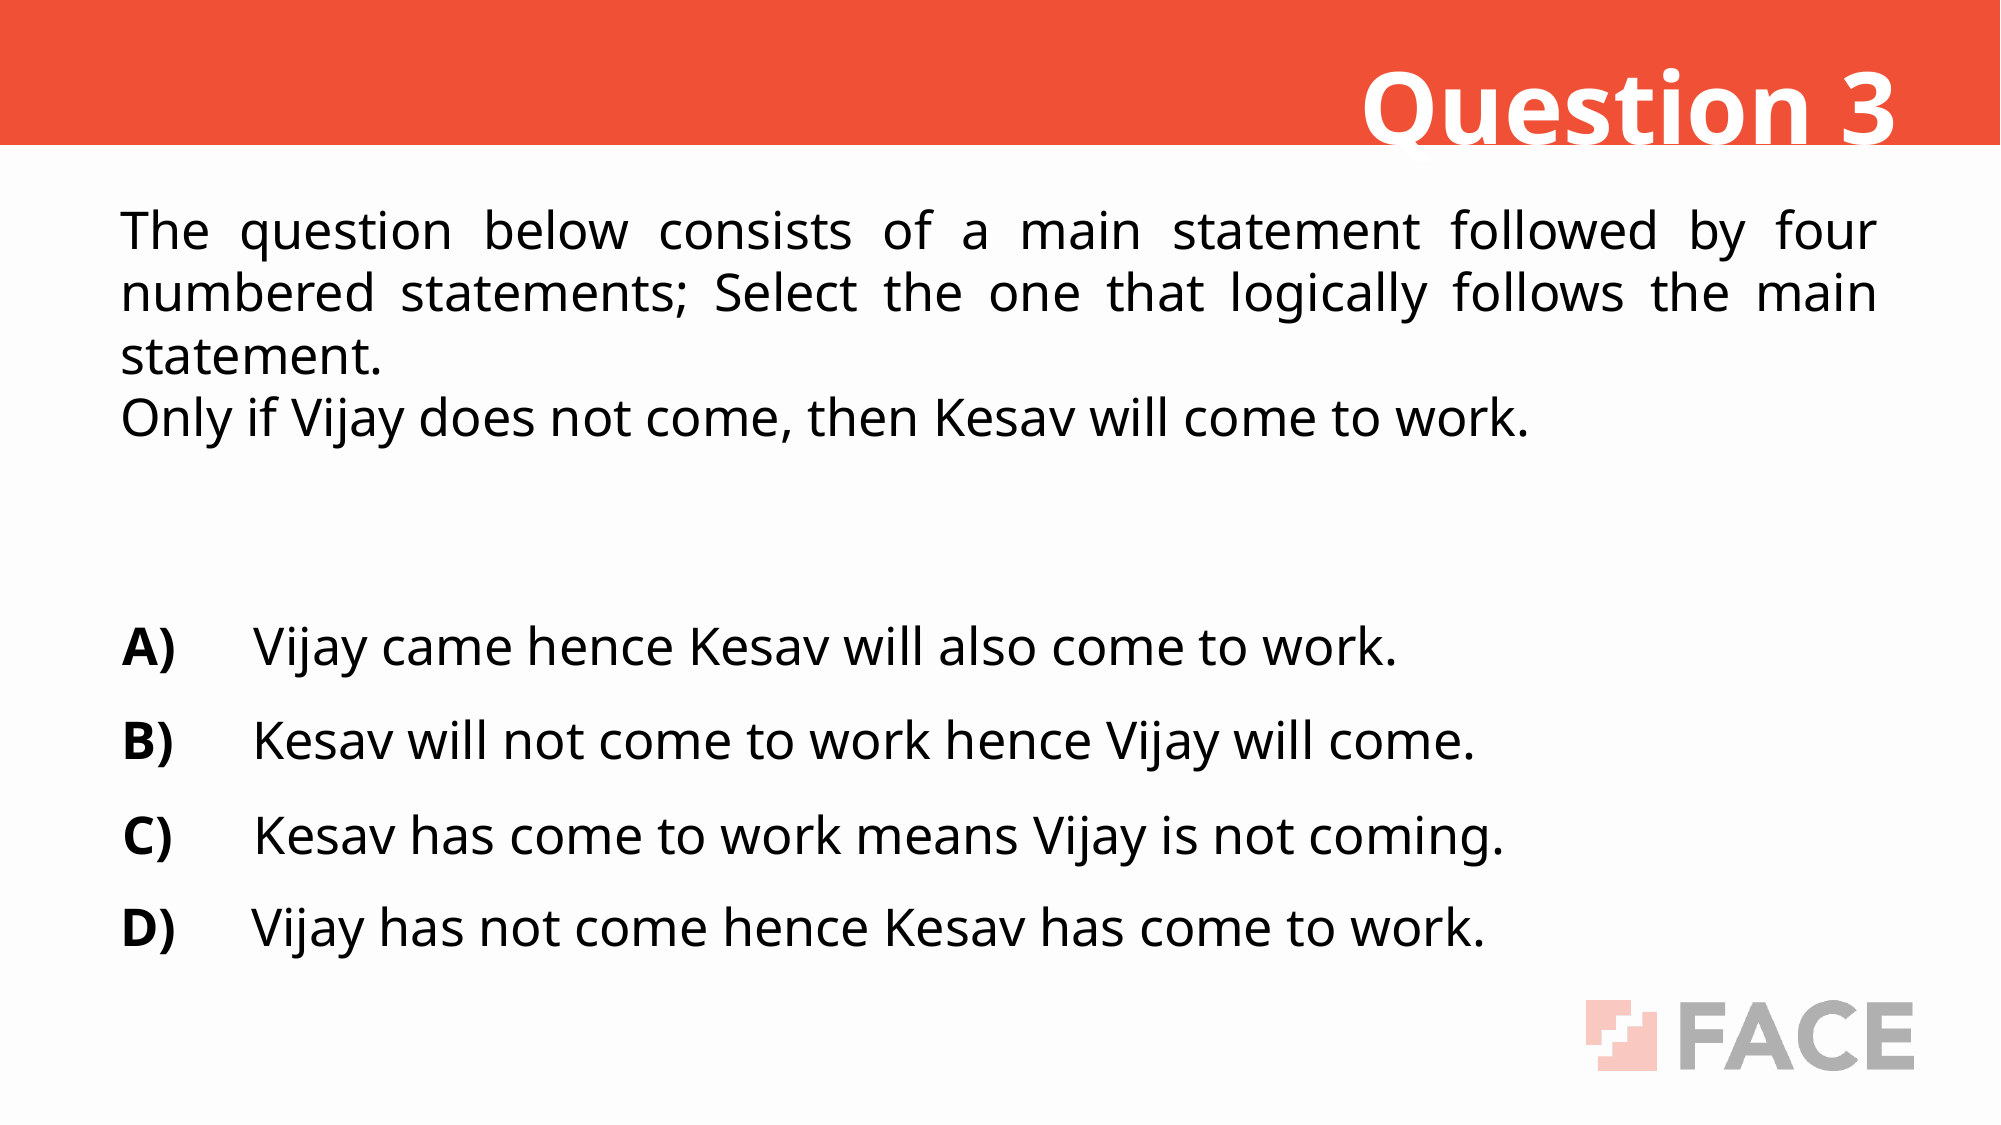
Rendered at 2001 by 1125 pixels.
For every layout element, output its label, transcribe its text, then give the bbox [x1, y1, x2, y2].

text_box [0, 0, 2000, 147]
text_box Kesav will not come to work hence Vijay will come. [237, 669, 1894, 778]
text_box B) [106, 669, 221, 778]
text_box Kesav has come to work means Vijay is not coming. [238, 763, 1896, 873]
text_box C) [107, 763, 223, 873]
picture [1586, 1000, 1914, 1072]
text_box Vijay has not come hence Kesav has come to work. [236, 856, 1893, 965]
text_box Question 3 [638, 37, 1914, 173]
text_box A) [107, 575, 223, 684]
text_box D) [105, 856, 220, 965]
text_box The question below consists of a main statement followed by four numbered statements; Select the one that logically follows the main statement. Only if Vijay does not come, then Kesav will come to work. [105, 189, 1895, 455]
text_box Vijay came hence Kesav will also come to work. [238, 575, 1896, 684]
